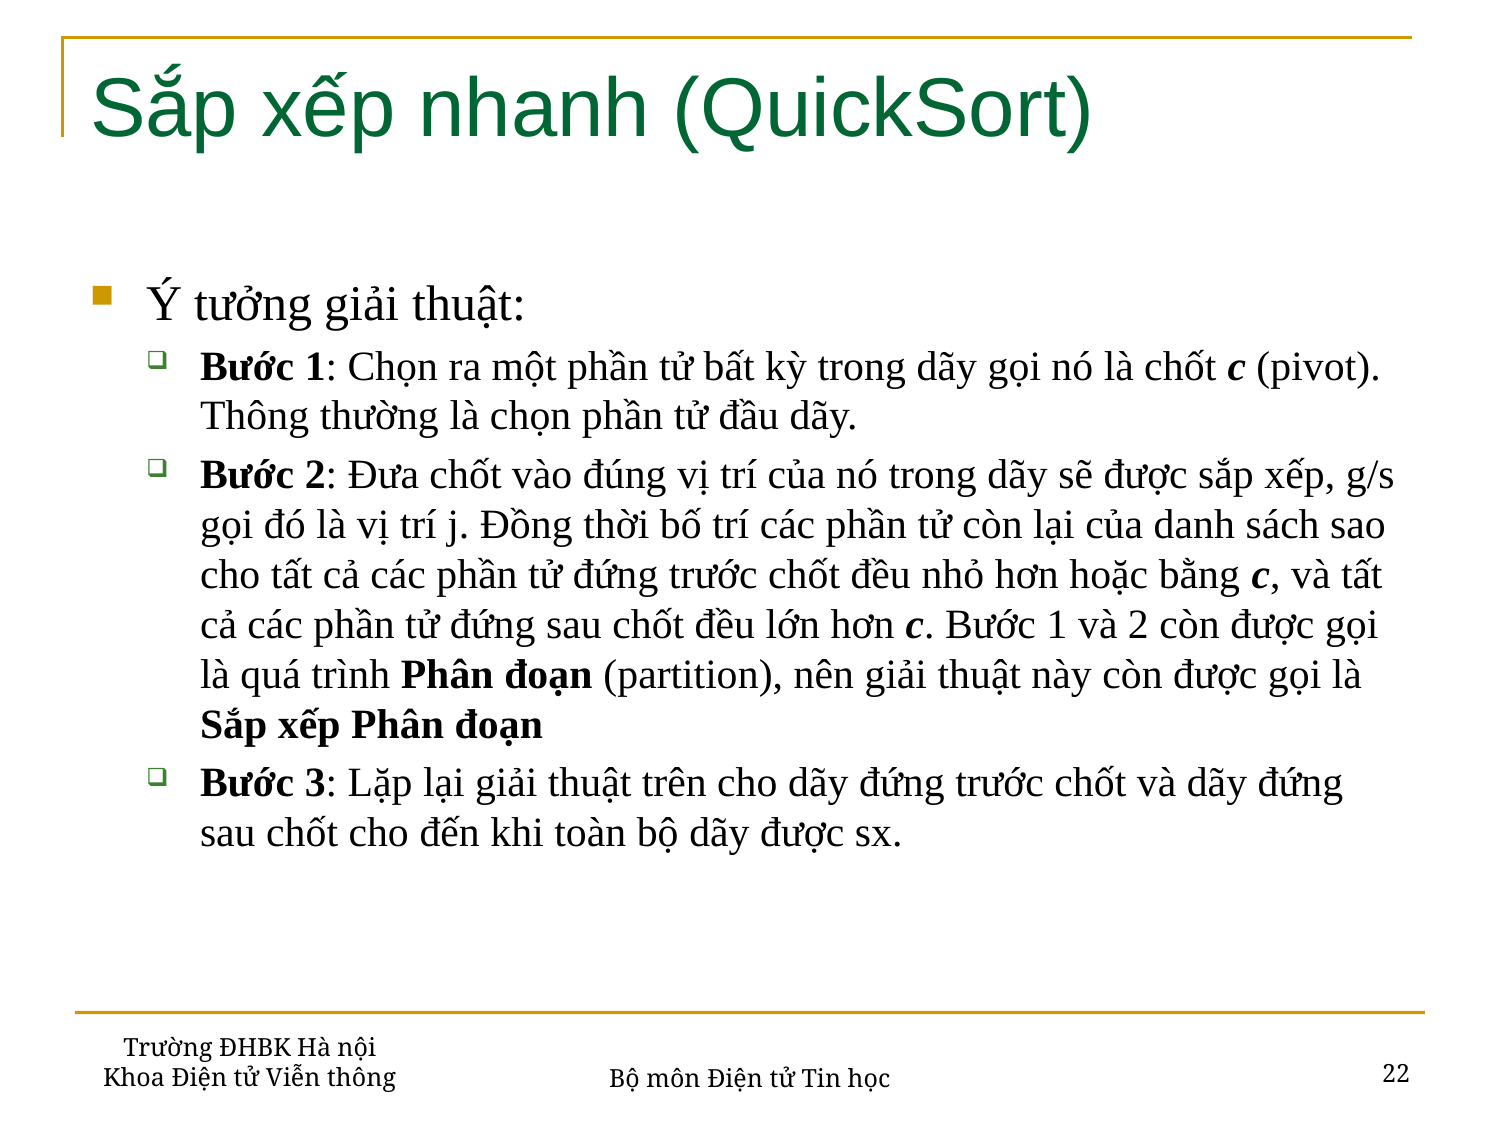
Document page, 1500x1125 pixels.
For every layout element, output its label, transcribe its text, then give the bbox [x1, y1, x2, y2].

slide_number 22 [1074, 1023, 1426, 1100]
list Ý tưởng giải thuật: Bước 1: Chọn ra một phần tử bất kỳ trong dãy gọi nó là chốt c (pivot). Thông thường là chọn phần tử đầu dãy. Bước 2: Đưa chốt vào đúng vị trí của nó trong dãy sẽ được sắp xếp, g/s gọi đó là vị trí j. Đồng thời bố trí các phần tử còn lại của danh sách sao cho tất cả các phần tử đứng trước chốt đều nhỏ hơn hoặc bằng c, và tất cả các phần tử đứng sau chốt đều lớn hơn c. Bước 1 và 2 còn được gọi là quá trình Phân đoạn (partition), nên giải thuật này còn được gọi là Sắp xếp Phân đoạn Bước 3: Lặp lại giải thuật trên cho dãy đứng trước chốt và dãy đứng sau chốt cho đến khi toàn bộ dãy được sx. [75, 262, 1425, 1006]
footer Bộ môn Điện tử Tin học [512, 1024, 988, 1101]
slide_number Trường ĐHBK Hà nội Khoa Điện tử Viễn thông [74, 1023, 426, 1100]
title Sắp xếp nhanh (QuickSort) [75, 45, 1425, 233]
